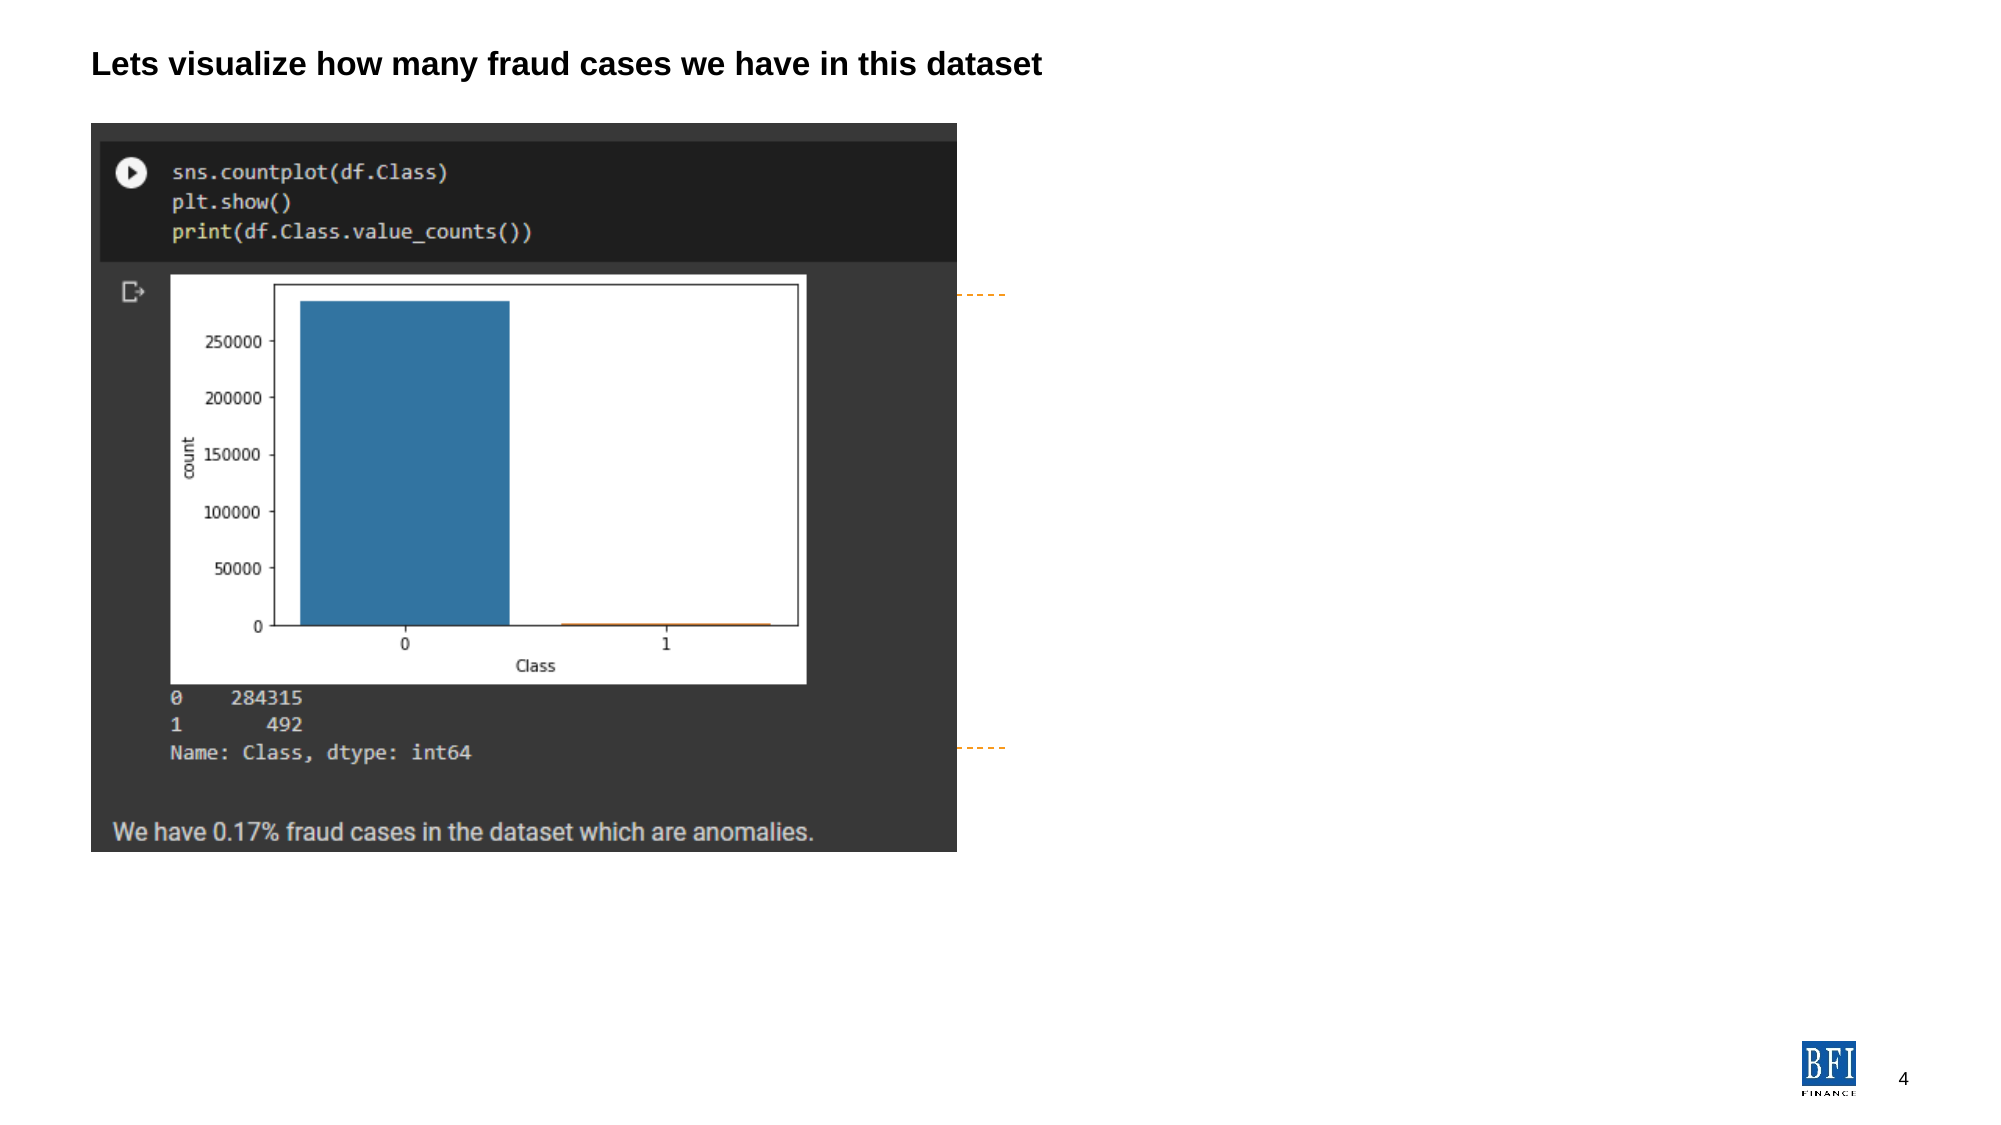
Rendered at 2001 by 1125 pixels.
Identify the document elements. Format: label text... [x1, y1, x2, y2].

picture [1802, 1041, 1856, 1096]
picture [90, 123, 957, 852]
title Lets visualize how many fraud cases we have in this dataset [91, 28, 1909, 82]
